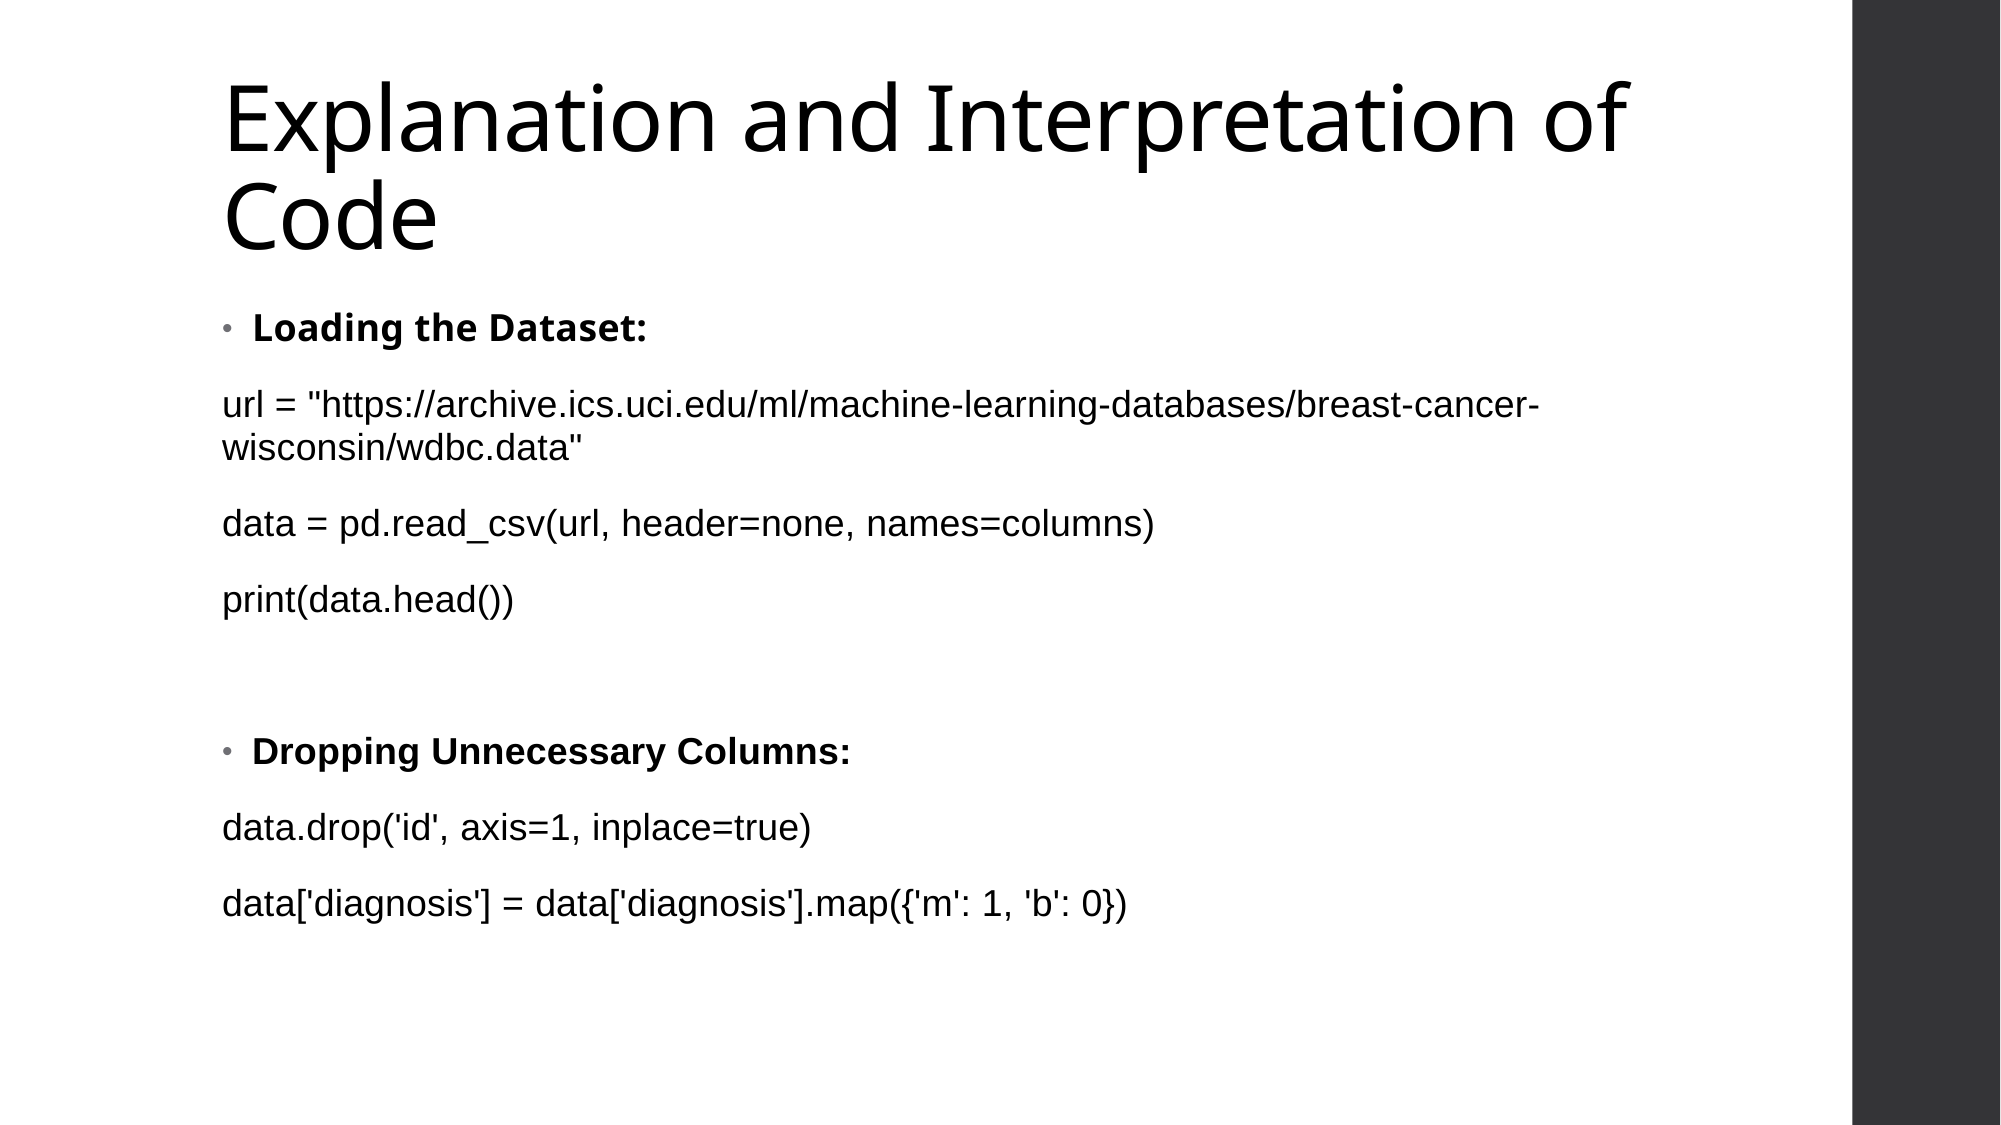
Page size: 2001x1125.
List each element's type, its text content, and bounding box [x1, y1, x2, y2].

title Explanation and Interpretation of Code [206, 60, 1797, 278]
list Loading the Dataset: url = "https://archive.ics.uci.edu/ml/machine-learning-databases/breast-cancer-wisconsin/wdbc.data" data = pd.read_csv(url, header=none, names=columns) print(data.head()) Dropping Unnecessary Columns: data.drop('id', axis=1, inplace=true) data['diagnosis'] = data['diagnosis'].map({'m': 1, 'b': 0}) [206, 299, 1617, 1014]
